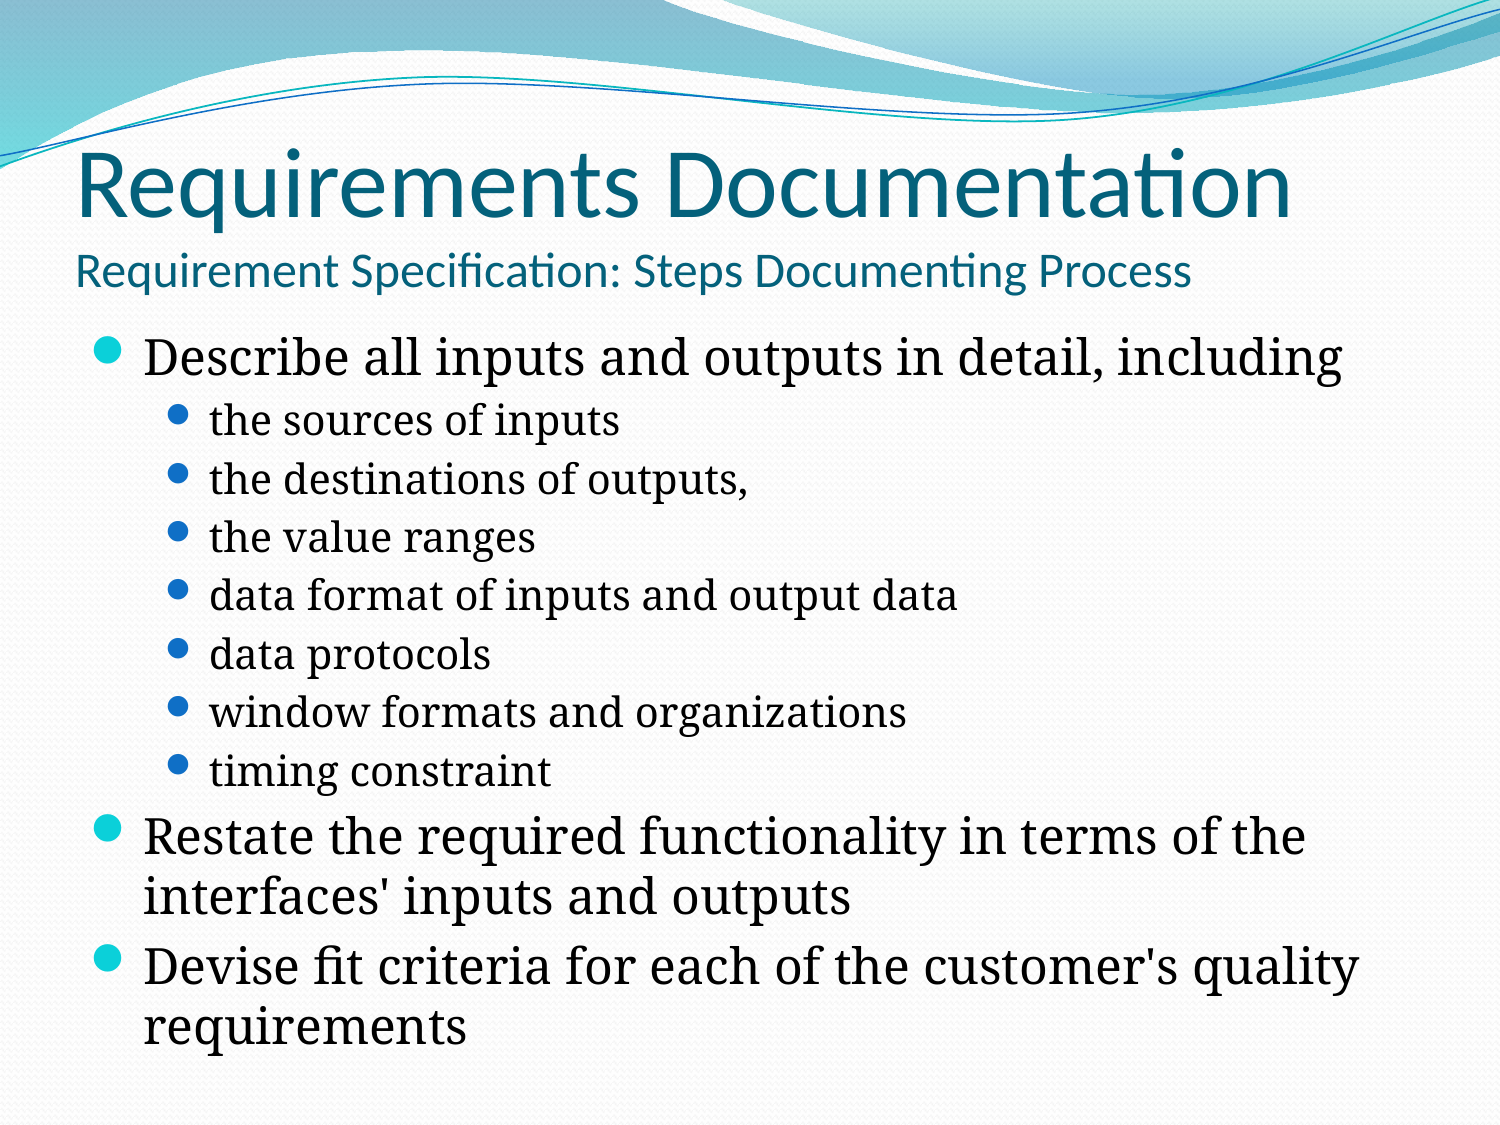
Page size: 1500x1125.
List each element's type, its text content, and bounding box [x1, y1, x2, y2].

title Requirements Documentation Requirement Specification: Steps Documenting Process [75, 112, 1423, 298]
list Describe all inputs and outputs in detail, including the sources of inputs the destinations of outputs, the value ranges data format of inputs and output data data protocols window formats and organizations timing constraint Restate the required functionality in terms of the interfaces' inputs and outputs Devise fit criteria for each of the customer's quality requirements [75, 318, 1423, 1088]
